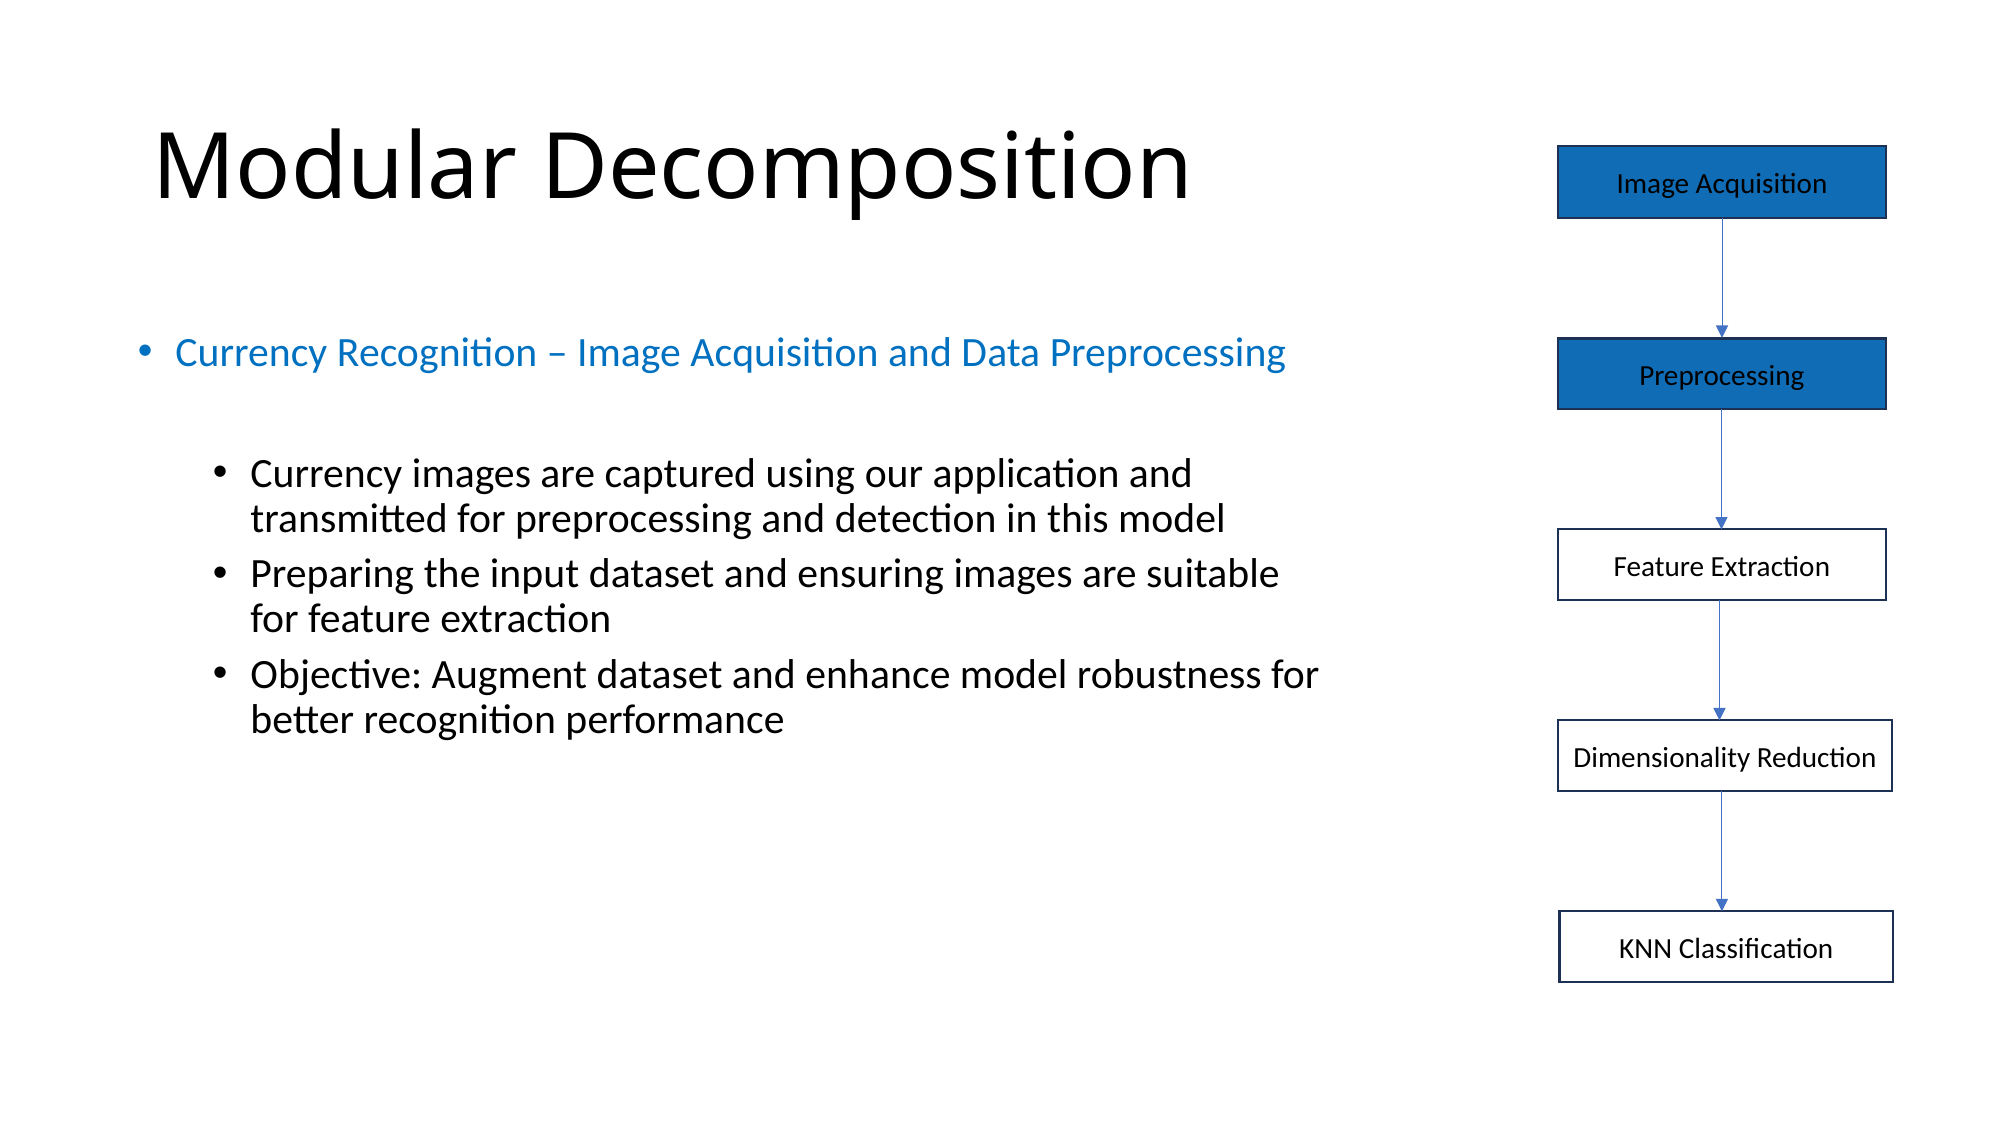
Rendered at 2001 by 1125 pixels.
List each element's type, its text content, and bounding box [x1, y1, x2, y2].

list Currency Recognition – Image Acquisition and Data Preprocessing Currency images are captured using our application and transmitted for preprocessing and detection in this model Preparing the input dataset and ensuring images are suitable for feature extraction Objective: Augment dataset and enhance model robustness for better recognition performance [122, 322, 1349, 867]
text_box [1558, 146, 1893, 983]
title Modular Decomposition [137, 59, 1863, 278]
